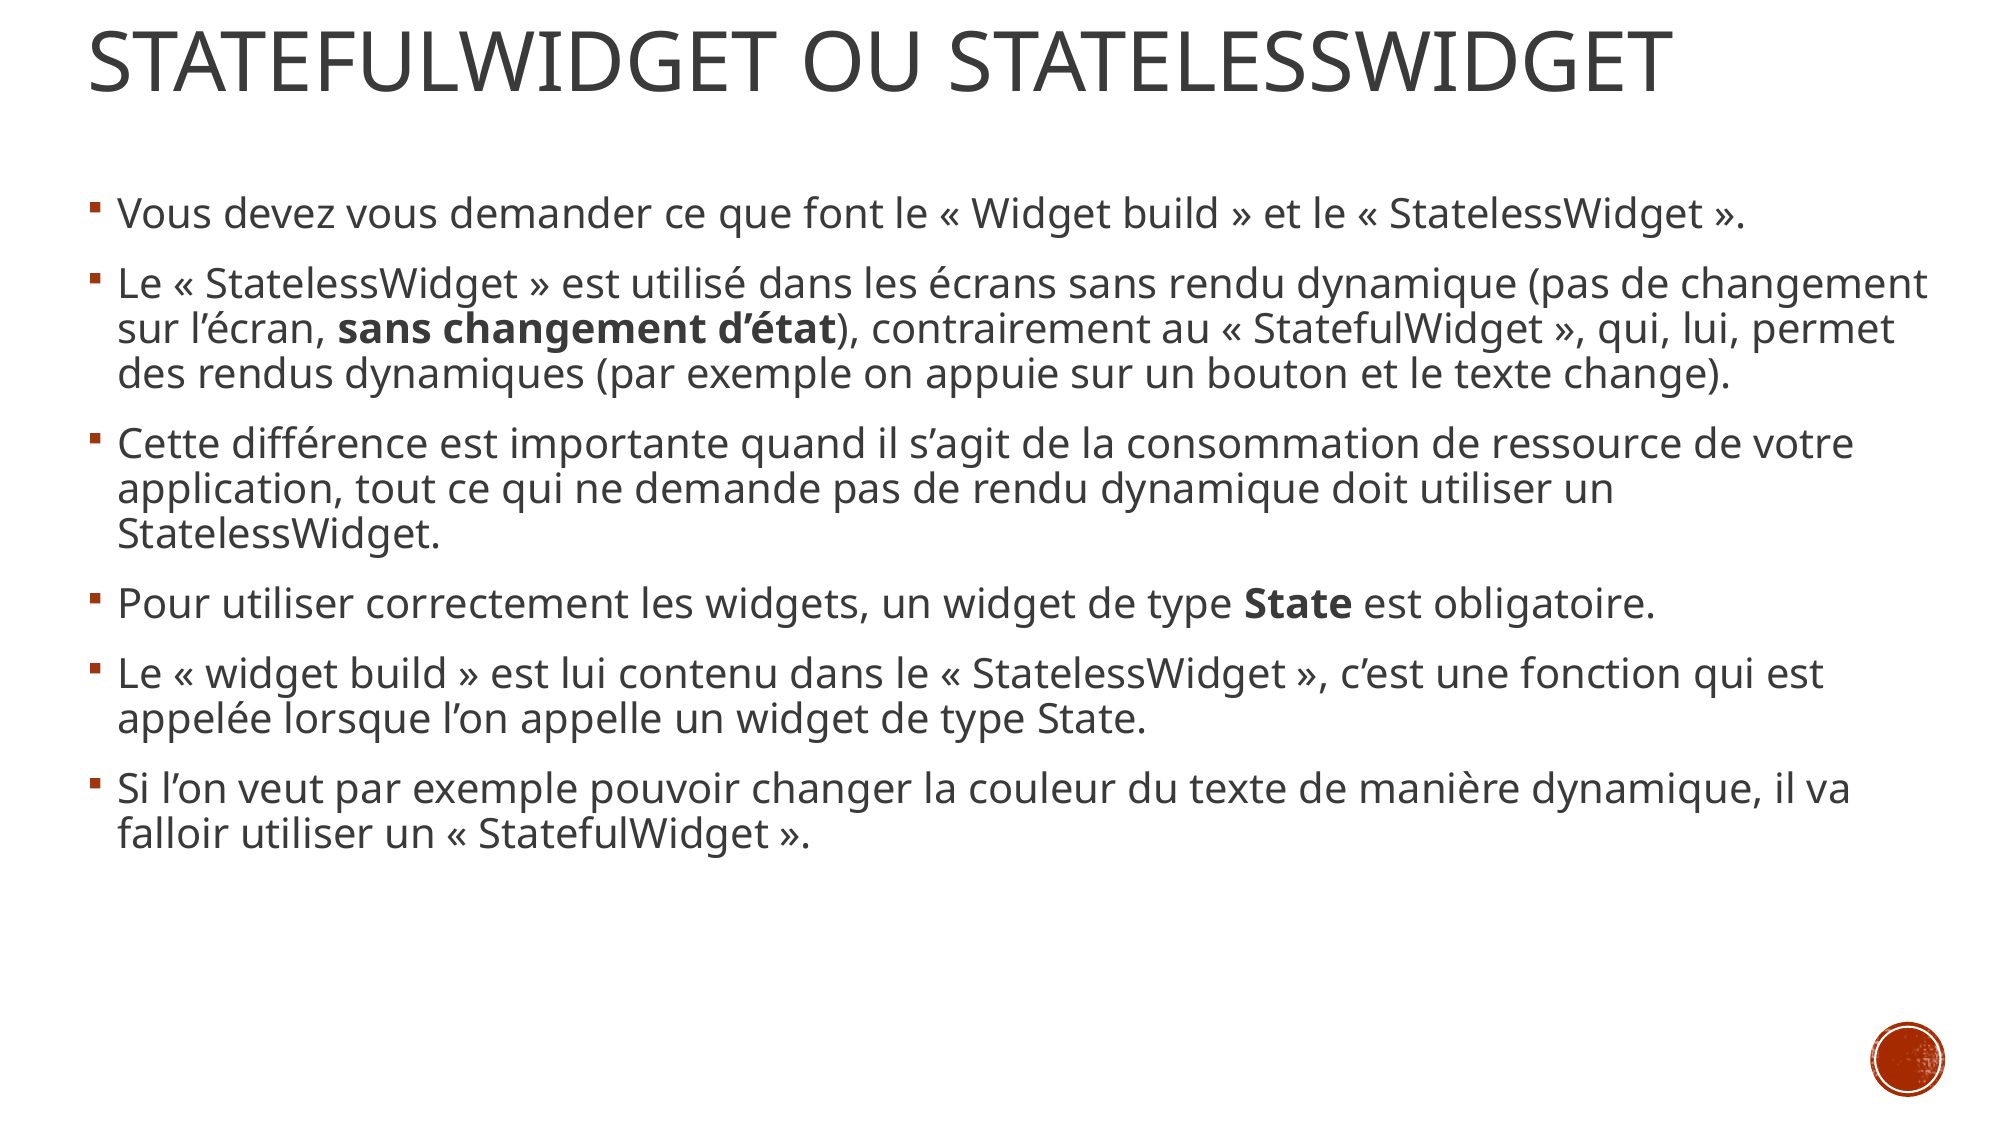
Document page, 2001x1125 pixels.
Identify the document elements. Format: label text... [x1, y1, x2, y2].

list Vous devez vous demander ce que font le « Widget build » et le « StatelessWidget ». Le « StatelessWidget » est utilisé dans les écrans sans rendu dynamique (pas de changement sur l’écran, sans changement d’état), contrairement au « StatefulWidget », qui, lui, permet des rendus dynamiques (par exemple on appuie sur un bouton et le texte change). Cette différence est importante quand il s’agit de la consommation de ressource de votre application, tout ce qui ne demande pas de rendu dynamique doit utiliser un StatelessWidget. Pour utiliser correctement les widgets, un widget de type State est obligatoire. Le « widget build » est lui contenu dans le « StatelessWidget », c’est une fonction qui est appelée lorsque l’on appelle un widget de type State. Si l’on veut par exemple pouvoir changer la couleur du texte de manière dynamique, il va falloir utiliser un « StatefulWidget ». [72, 184, 1955, 1100]
title StatefulWidget ou StatelessWidget [72, 44, 1891, 184]
